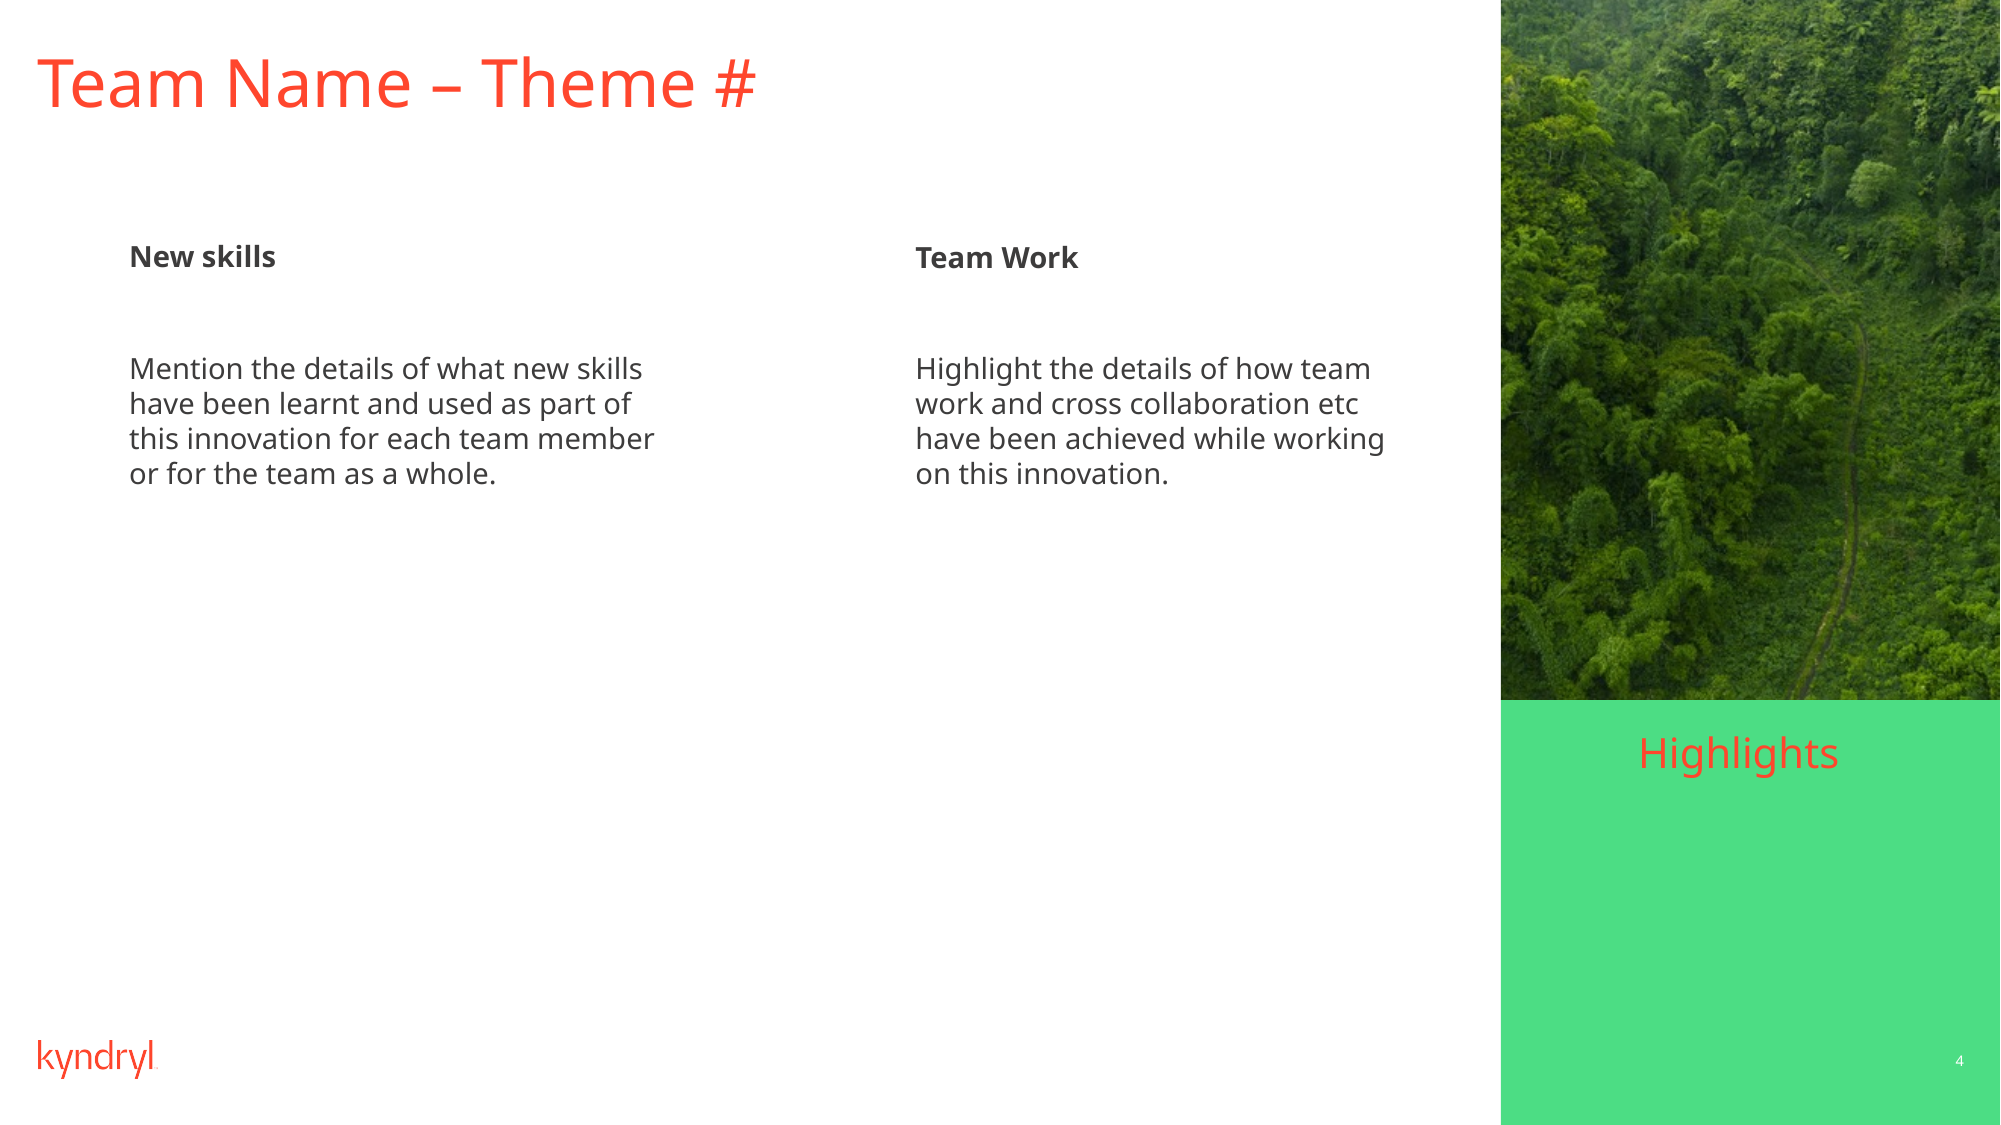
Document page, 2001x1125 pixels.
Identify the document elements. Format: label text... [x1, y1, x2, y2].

picture [1500, 0, 2000, 700]
slide_number 4 [1921, 1036, 1964, 1072]
picture [38, 1040, 158, 1079]
list New skills Mention the details of what new skills have been learnt and used as part of this innovation for each team member or for the team as a whole. [129, 238, 672, 864]
list Team Work Highlight the details of how team work and cross collaboration etc have been achieved while working on this innovation. [915, 238, 1415, 875]
list Team Name – Theme # [37, 40, 942, 247]
text_box Highlights [1638, 726, 1890, 777]
